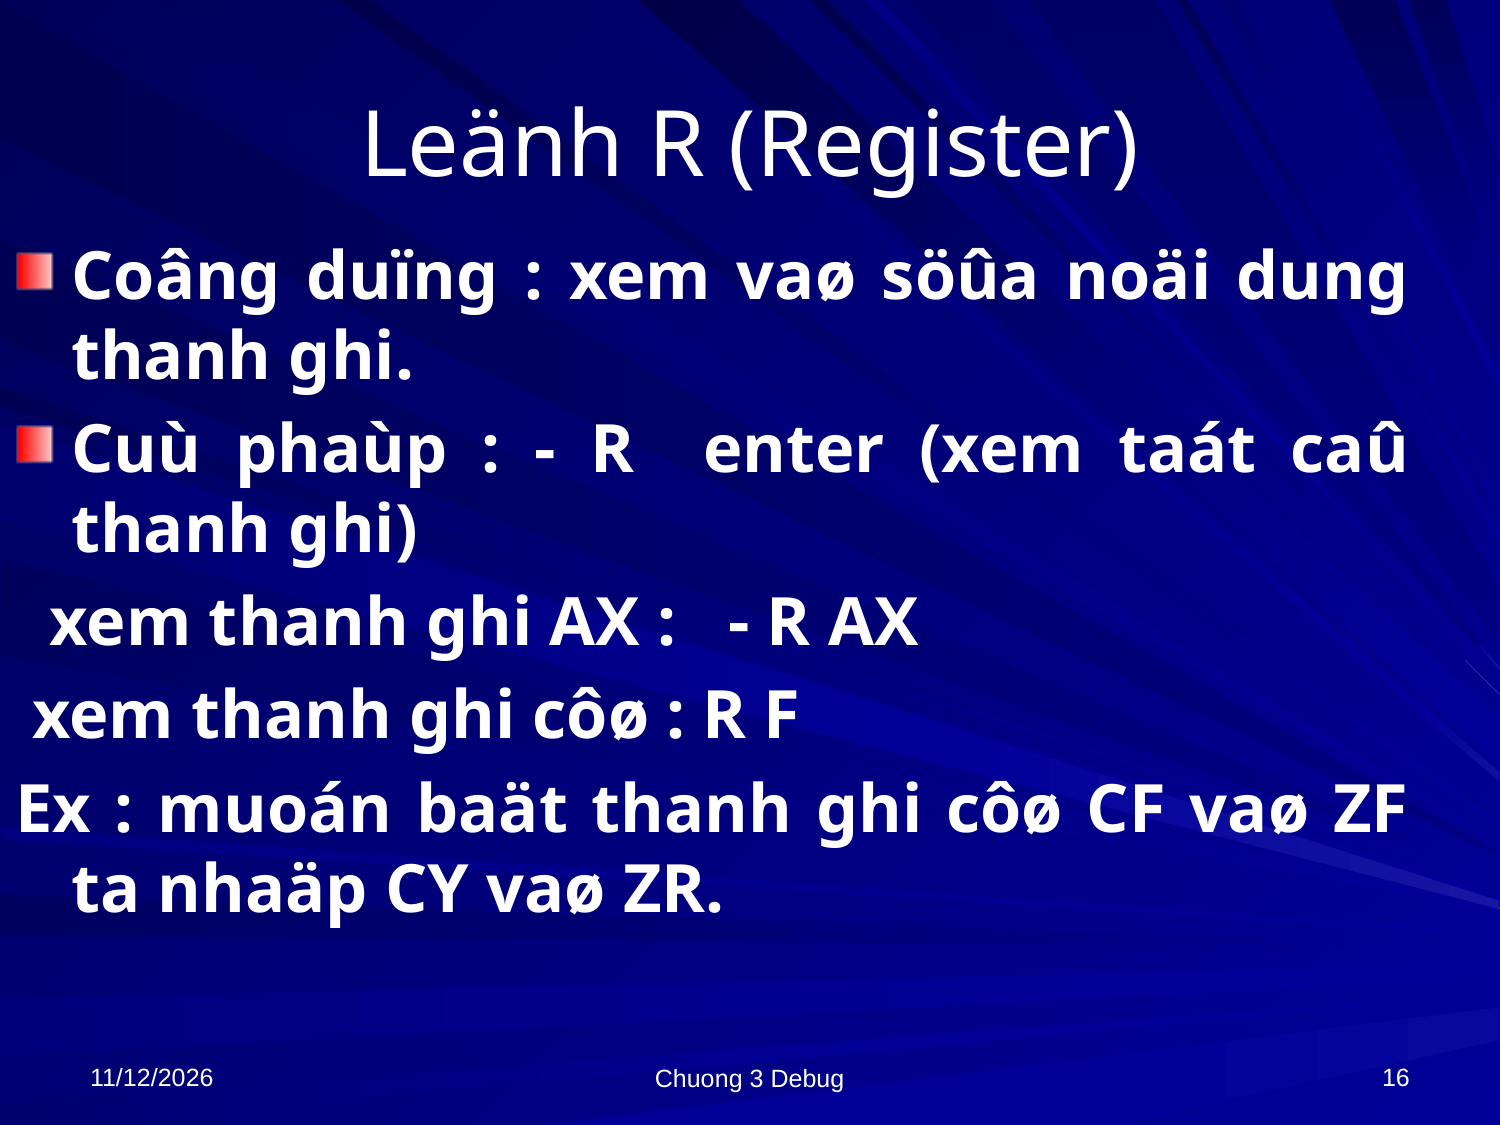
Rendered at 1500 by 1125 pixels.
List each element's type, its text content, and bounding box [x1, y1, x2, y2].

picture [15, 424, 57, 467]
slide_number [75, 1024, 425, 1100]
list Coâng duïng : xem vaø söûa noäi dung thanh ghi. Cuù phaùp : - R enter (xem taát caû thanh ghi) xem thanh ghi AX : - R AX xem thanh ghi côø : R F Ex : muoán baät thanh ghi côø CF vaø ZF ta nhaäp CY vaø ZR. [0, 224, 1425, 969]
slide_number 16 [1074, 1024, 1425, 1100]
title Leänh R (Register) [75, 45, 1425, 224]
picture [15, 251, 57, 294]
footer Chuong 3 Debug [512, 1025, 988, 1100]
